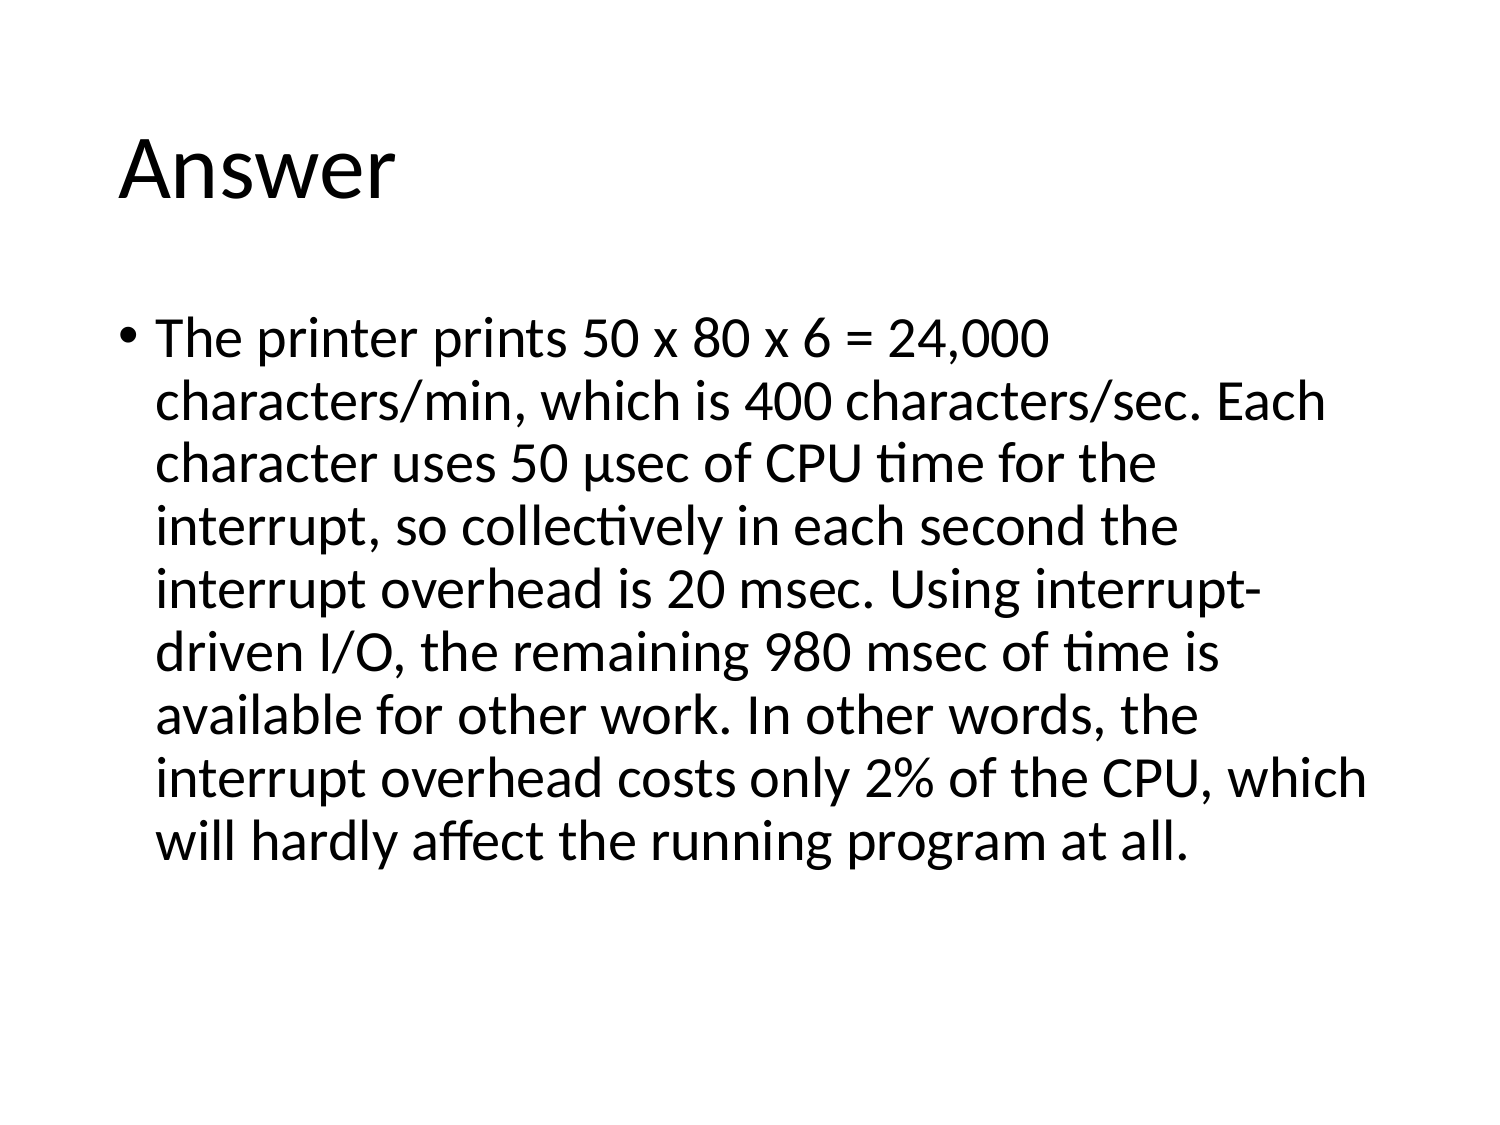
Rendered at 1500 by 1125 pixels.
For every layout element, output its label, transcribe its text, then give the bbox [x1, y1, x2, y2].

title Answer [103, 59, 1397, 278]
list The printer prints 50 x 80 x 6 = 24,000 characters/min, which is 400 characters/sec. Each character uses 50 μsec of CPU time for the interrupt, so collectively in each second the interrupt overhead is 20 msec. Using interrupt-driven I/O, the remaining 980 msec of time is available for other work. In other words, the interrupt overhead costs only 2% of the CPU, which will hardly affect the running program at all. [103, 299, 1397, 1014]
